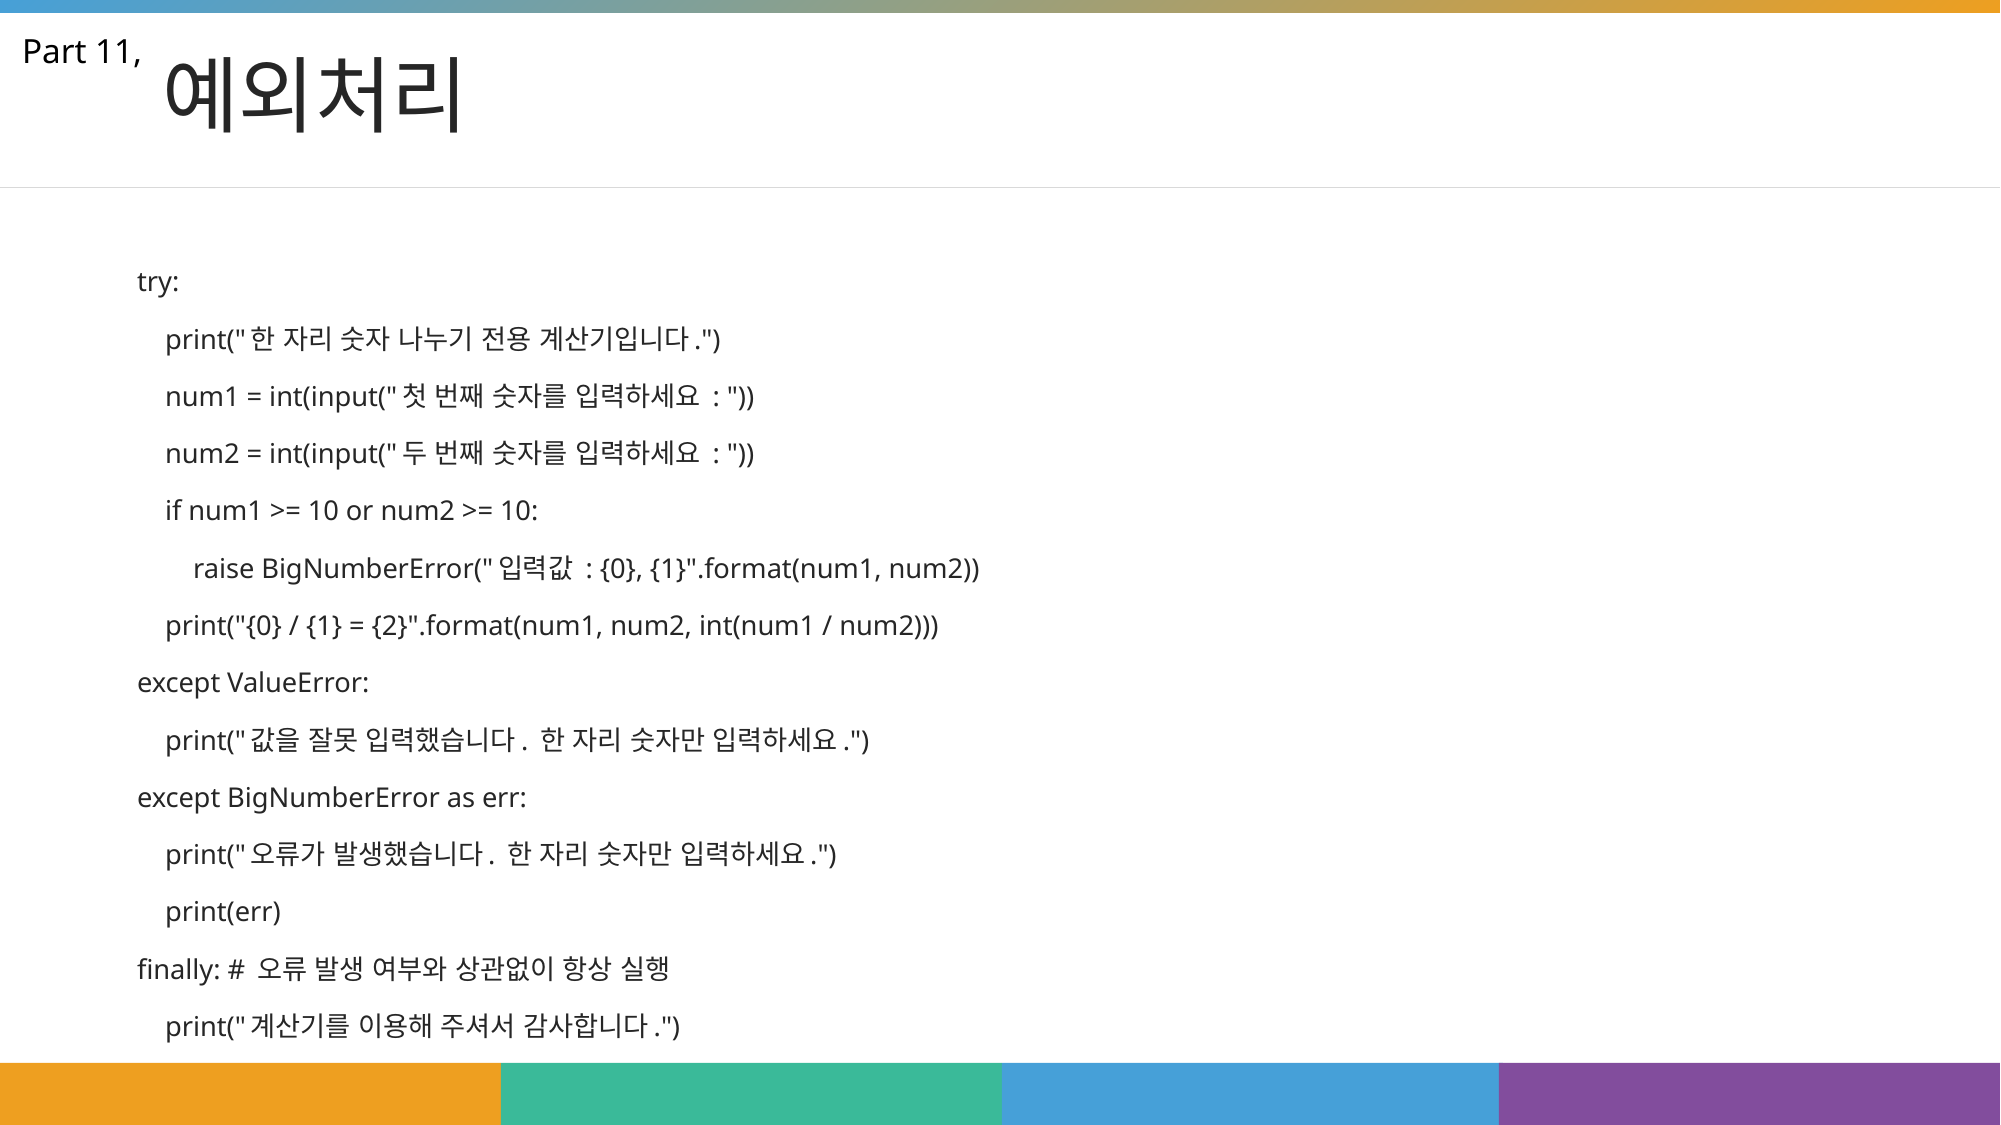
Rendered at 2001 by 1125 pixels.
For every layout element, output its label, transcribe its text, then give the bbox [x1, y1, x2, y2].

title 예외처리 [147, 20, 1853, 179]
list try: print("한 자리 숫자 나누기 전용 계산기입니다.") num1 = int(input("첫 번째 숫자를 입력하세요 : ")) num2 = int(input("두 번째 숫자를 입력하세요 : ")) if num1 >= 10 or num2 >= 10: raise BigNumberError("입력값 : {0}, {1}".format(num1, num2)) print("{0} / {1} = {2}".format(num1, num2, int(num1 / num2))) except ValueError: print("값을 잘못 입력했습니다. 한 자리 숫자만 입력하세요.") except BigNumberError as err: print("오류가 발생했습니다. 한 자리 숫자만 입력하세요.") print(err) finally: # 오류 발생 여부와 상관없이 항상 실행 print("계산기를 이용해 주셔서 감사합니다.") [122, 253, 1928, 1059]
text_box Part 11, [7, 22, 147, 78]
text_box [0, 0, 2000, 13]
